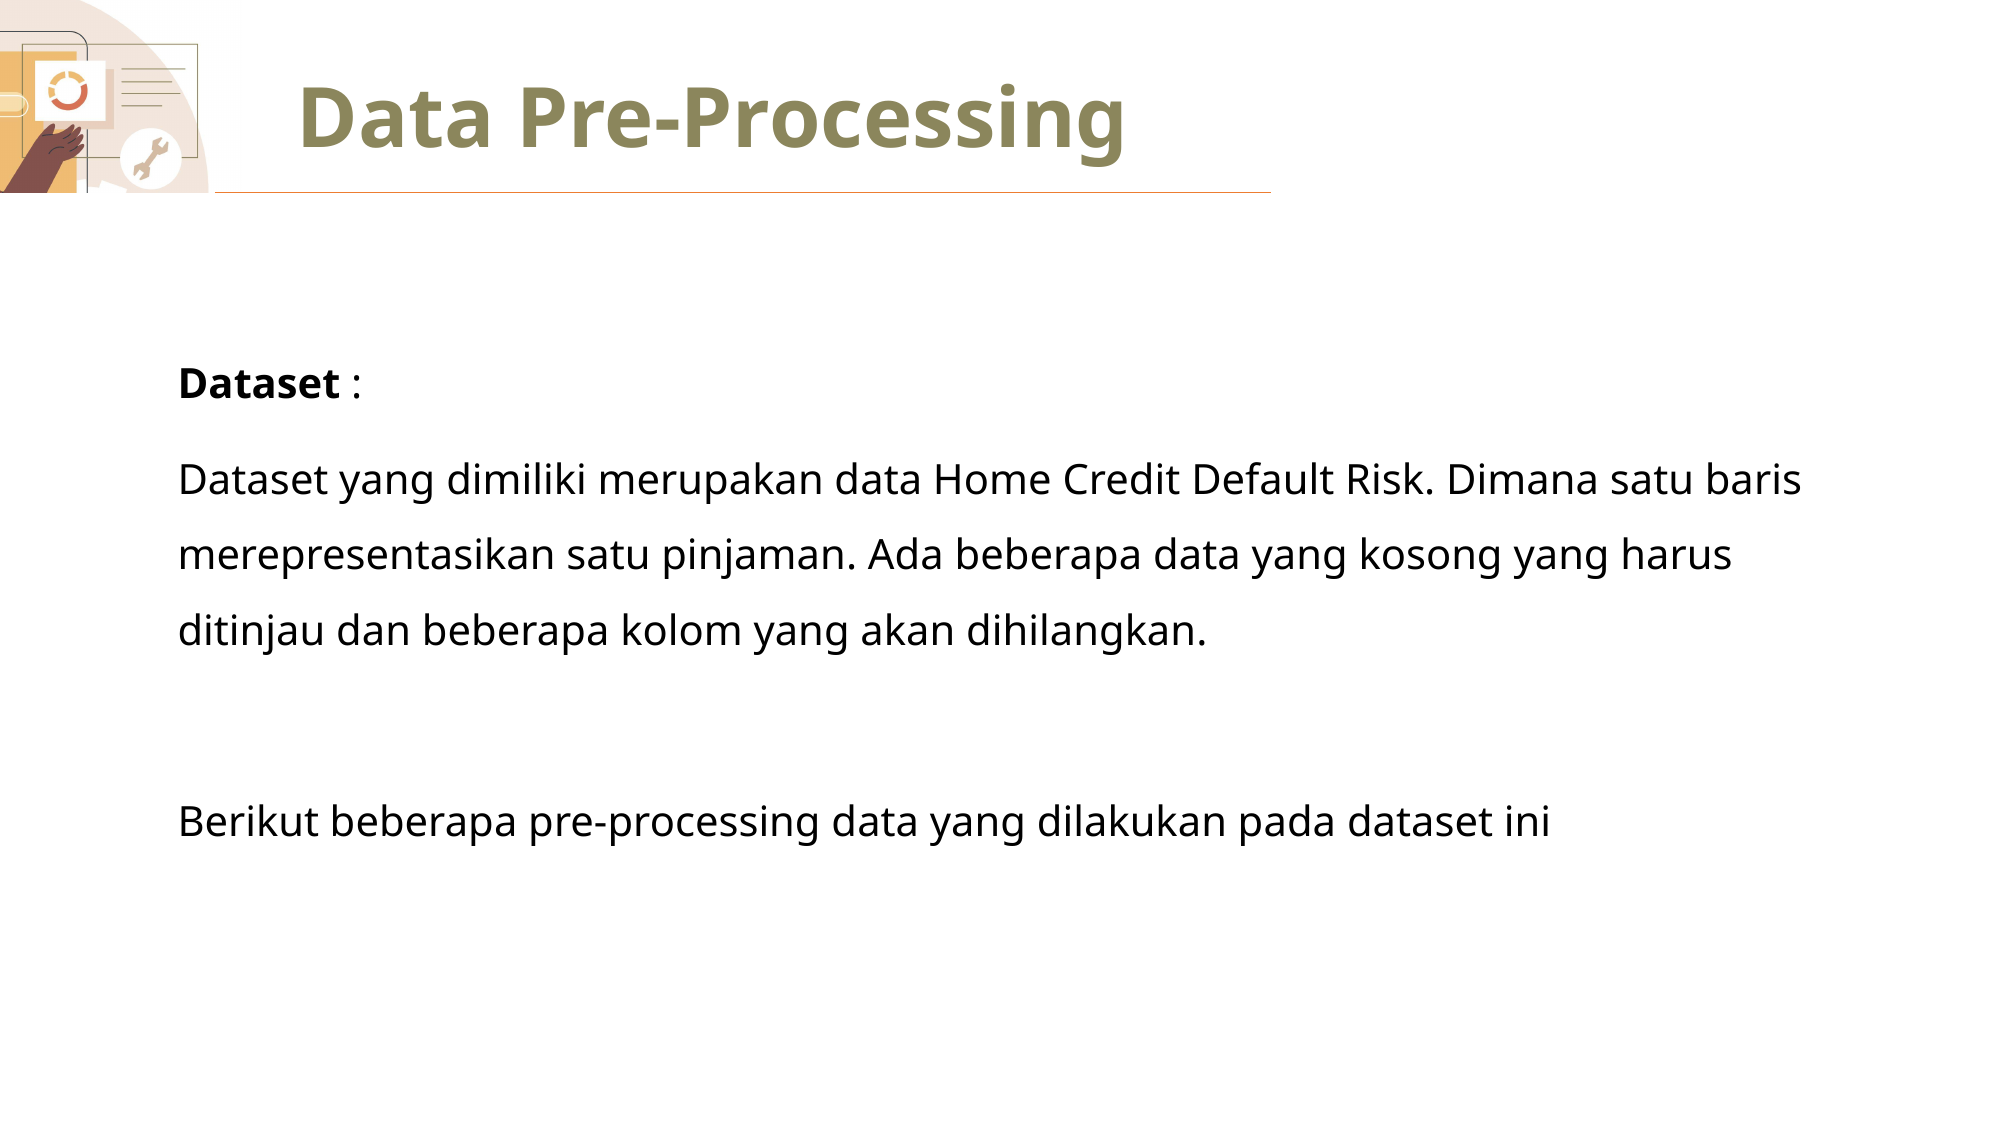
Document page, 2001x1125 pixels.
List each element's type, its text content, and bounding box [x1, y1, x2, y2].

title Data Pre-Processing [281, 48, 1808, 193]
picture [0, 0, 242, 193]
text_box Dataset : Dataset yang dimiliki merupakan data Home Credit Default Risk. Dimana satu baris merepresentasikan satu pinjaman. Ada beberapa data yang kosong yang harus ditinjau dan beberapa kolom yang akan dihilangkan. Berikut beberapa pre-processing data yang dilakukan pada dataset ini [162, 324, 1888, 1039]
